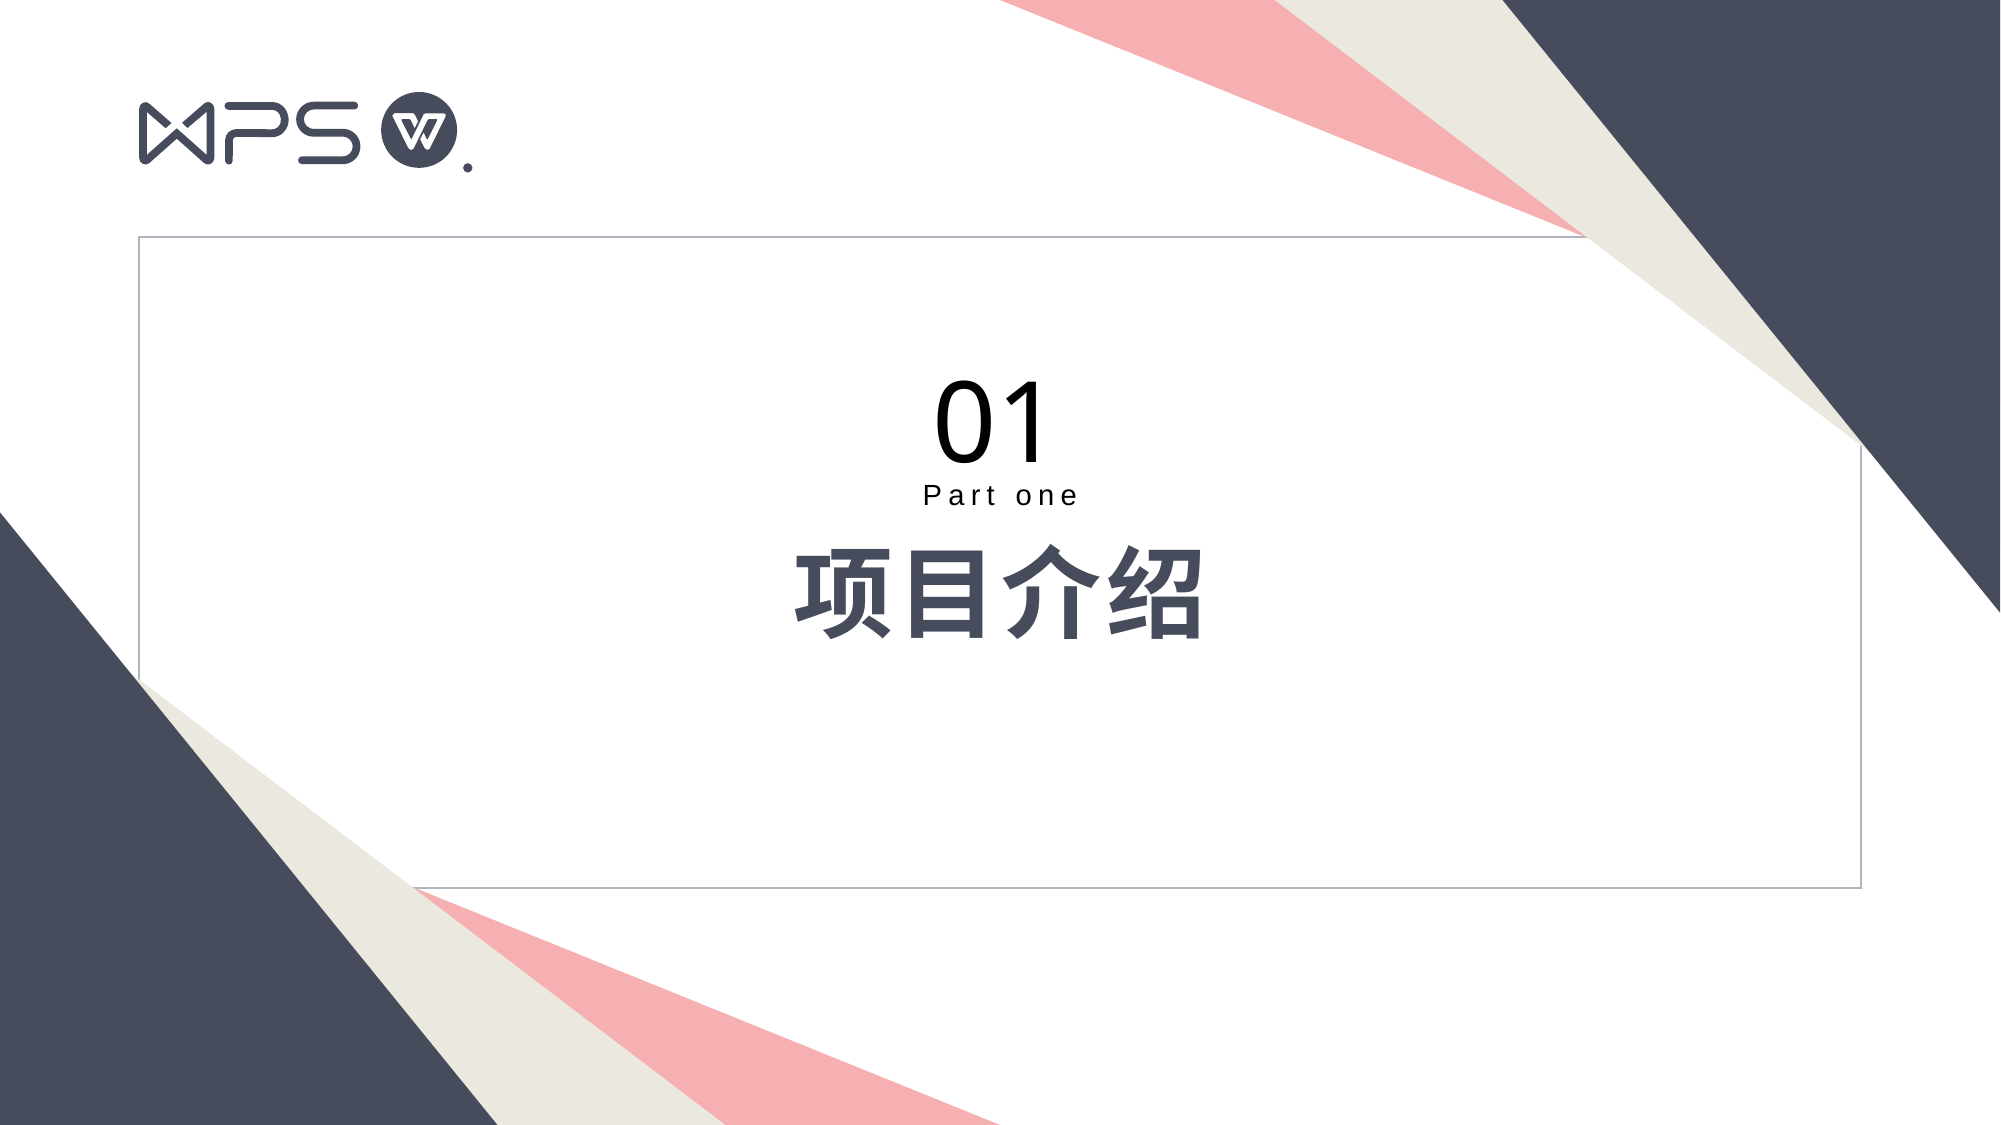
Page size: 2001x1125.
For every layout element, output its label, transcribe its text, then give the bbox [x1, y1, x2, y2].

list Part one [852, 480, 1147, 524]
list 项目介绍 [427, 530, 1573, 652]
list 01 [930, 365, 1064, 480]
